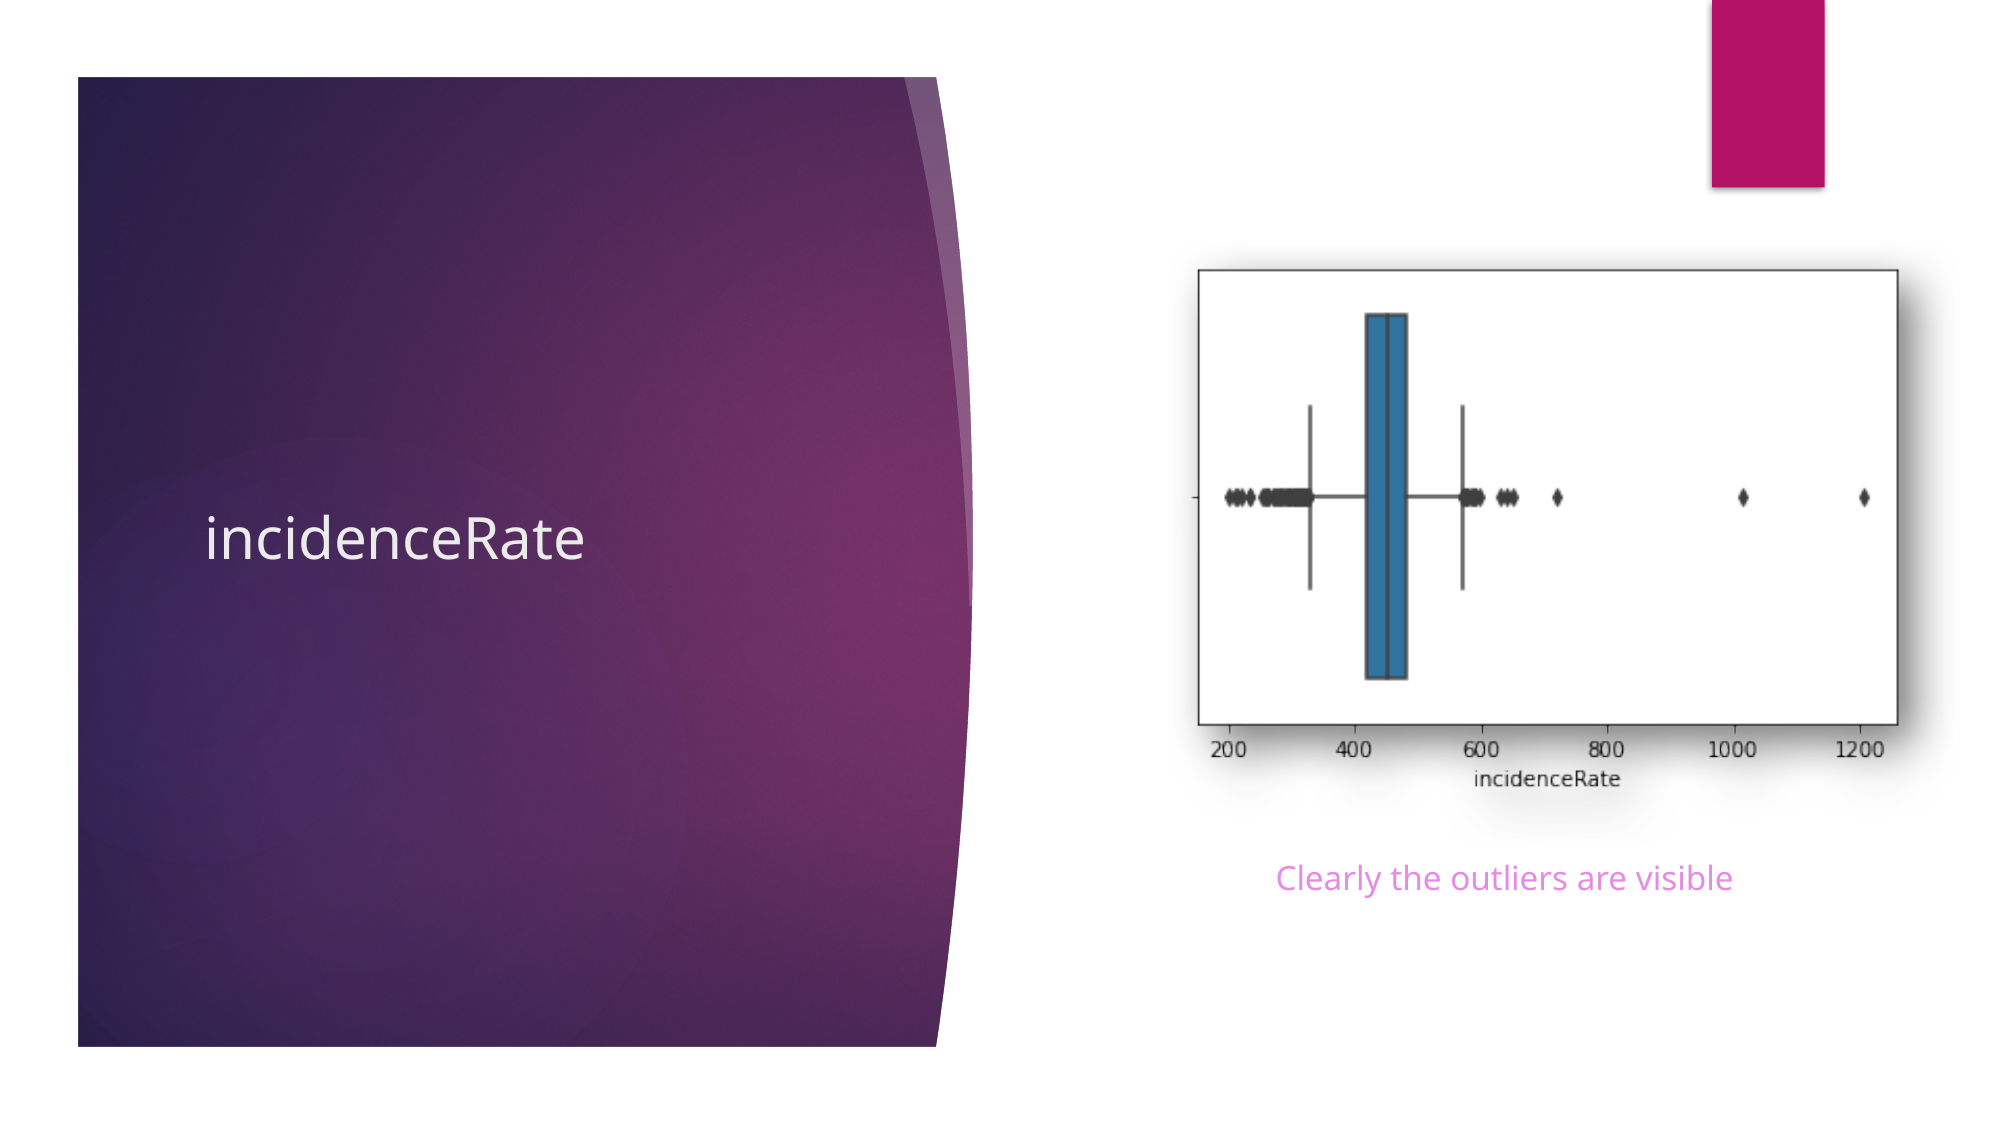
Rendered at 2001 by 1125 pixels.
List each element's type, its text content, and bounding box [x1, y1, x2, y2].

picture [1175, 257, 1910, 804]
title incidenceRate [189, 319, 918, 579]
text_box Clearly the outliers are visible [1260, 853, 1824, 904]
